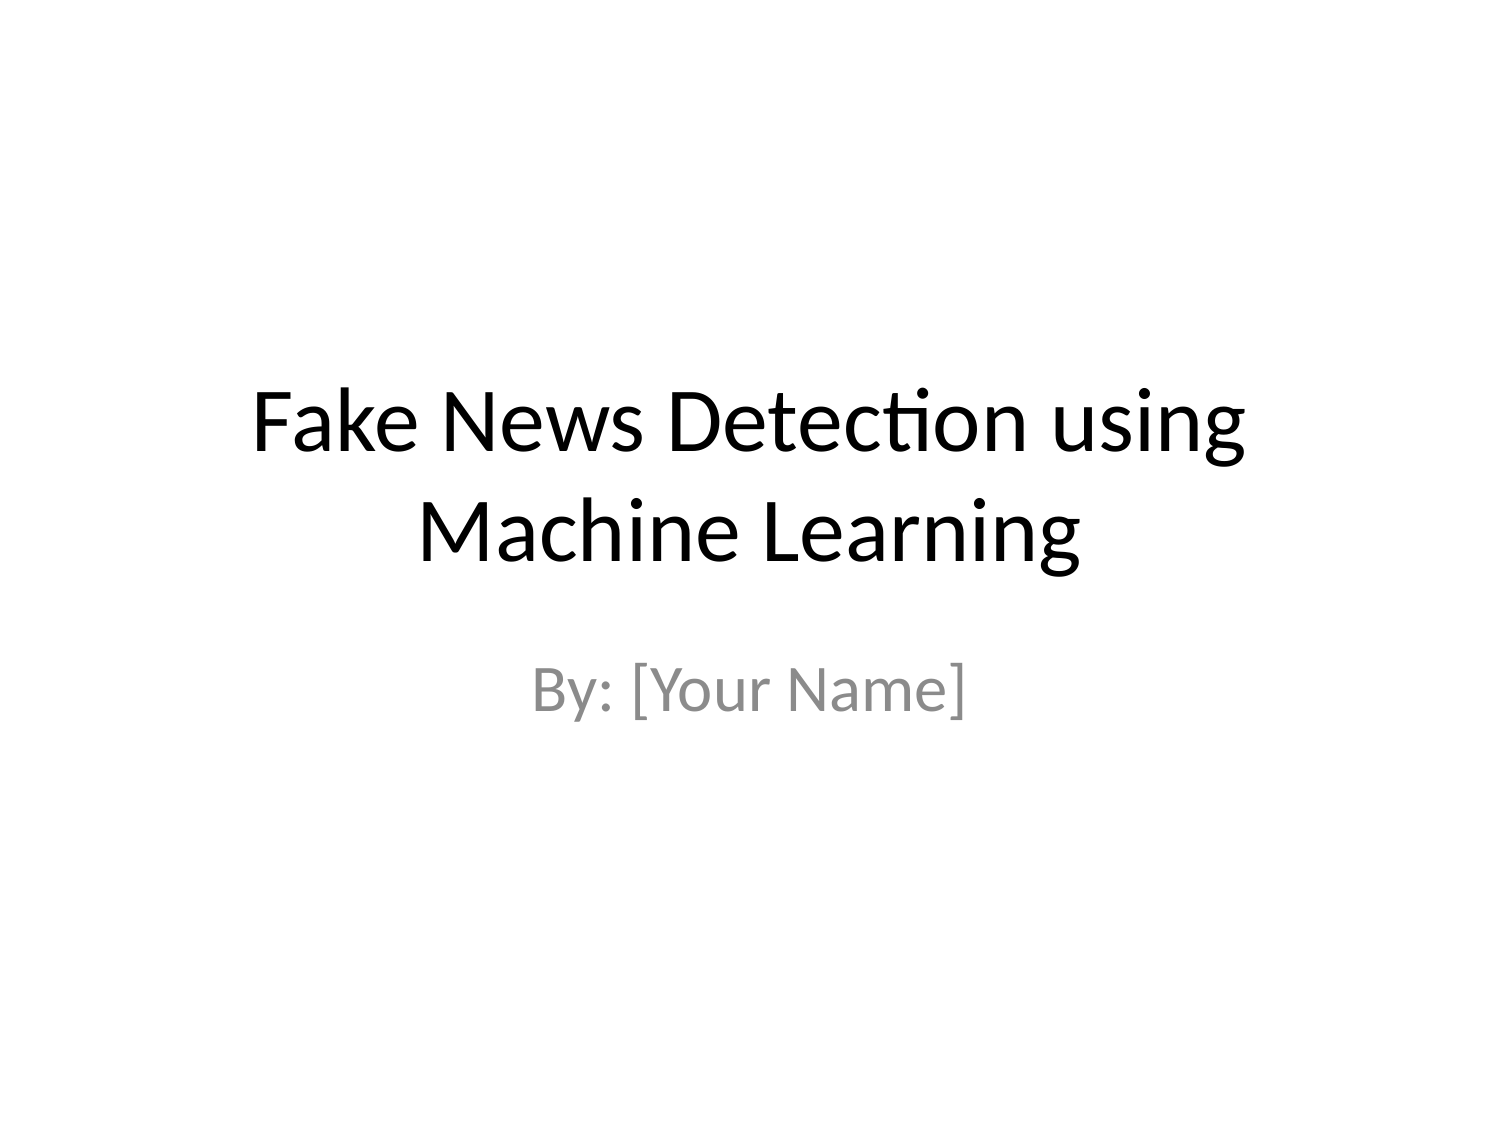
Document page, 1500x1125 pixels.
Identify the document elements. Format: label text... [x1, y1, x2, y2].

subtitle By: [Your Name] [225, 637, 1275, 925]
title Fake News Detection using Machine Learning [112, 349, 1388, 591]
